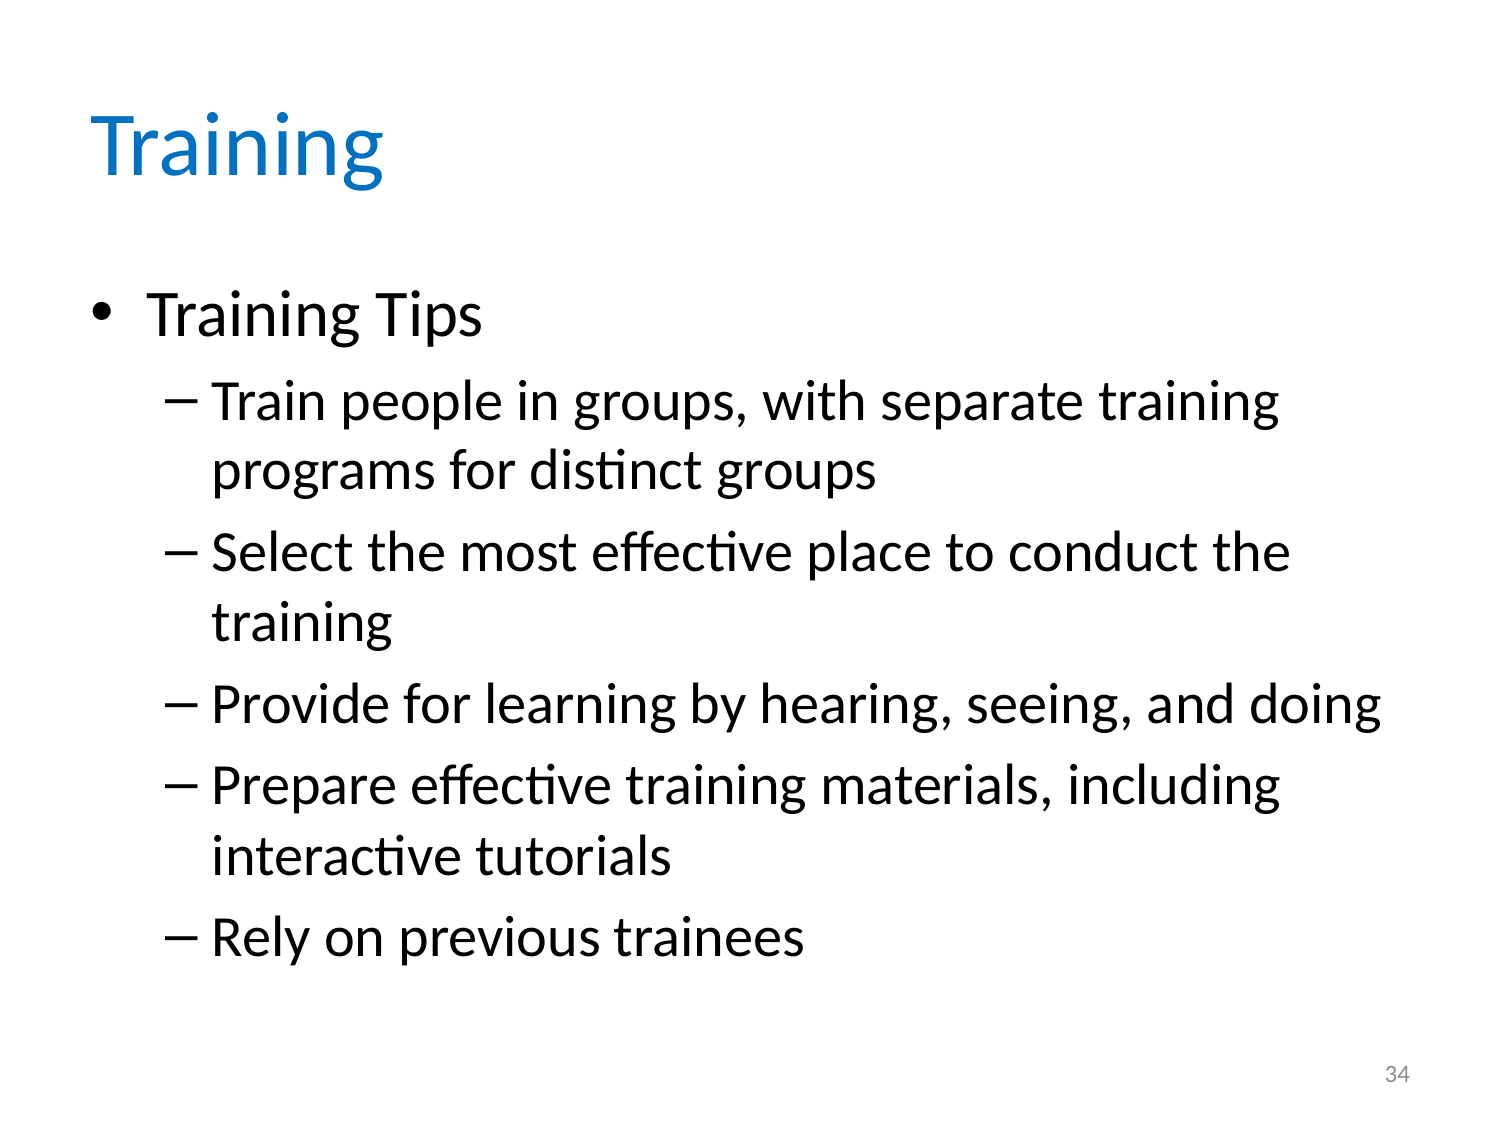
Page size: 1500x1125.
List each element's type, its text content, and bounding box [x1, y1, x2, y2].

list Training Tips Train people in groups, with separate training programs for distinct groups Select the most effective place to conduct the training Provide for learning by hearing, seeing, and doing Prepare effective training materials, including interactive tutorials Rely on previous trainees [74, 262, 1426, 1006]
slide_number 34 [1074, 1042, 1425, 1103]
title Training [74, 44, 1426, 233]
